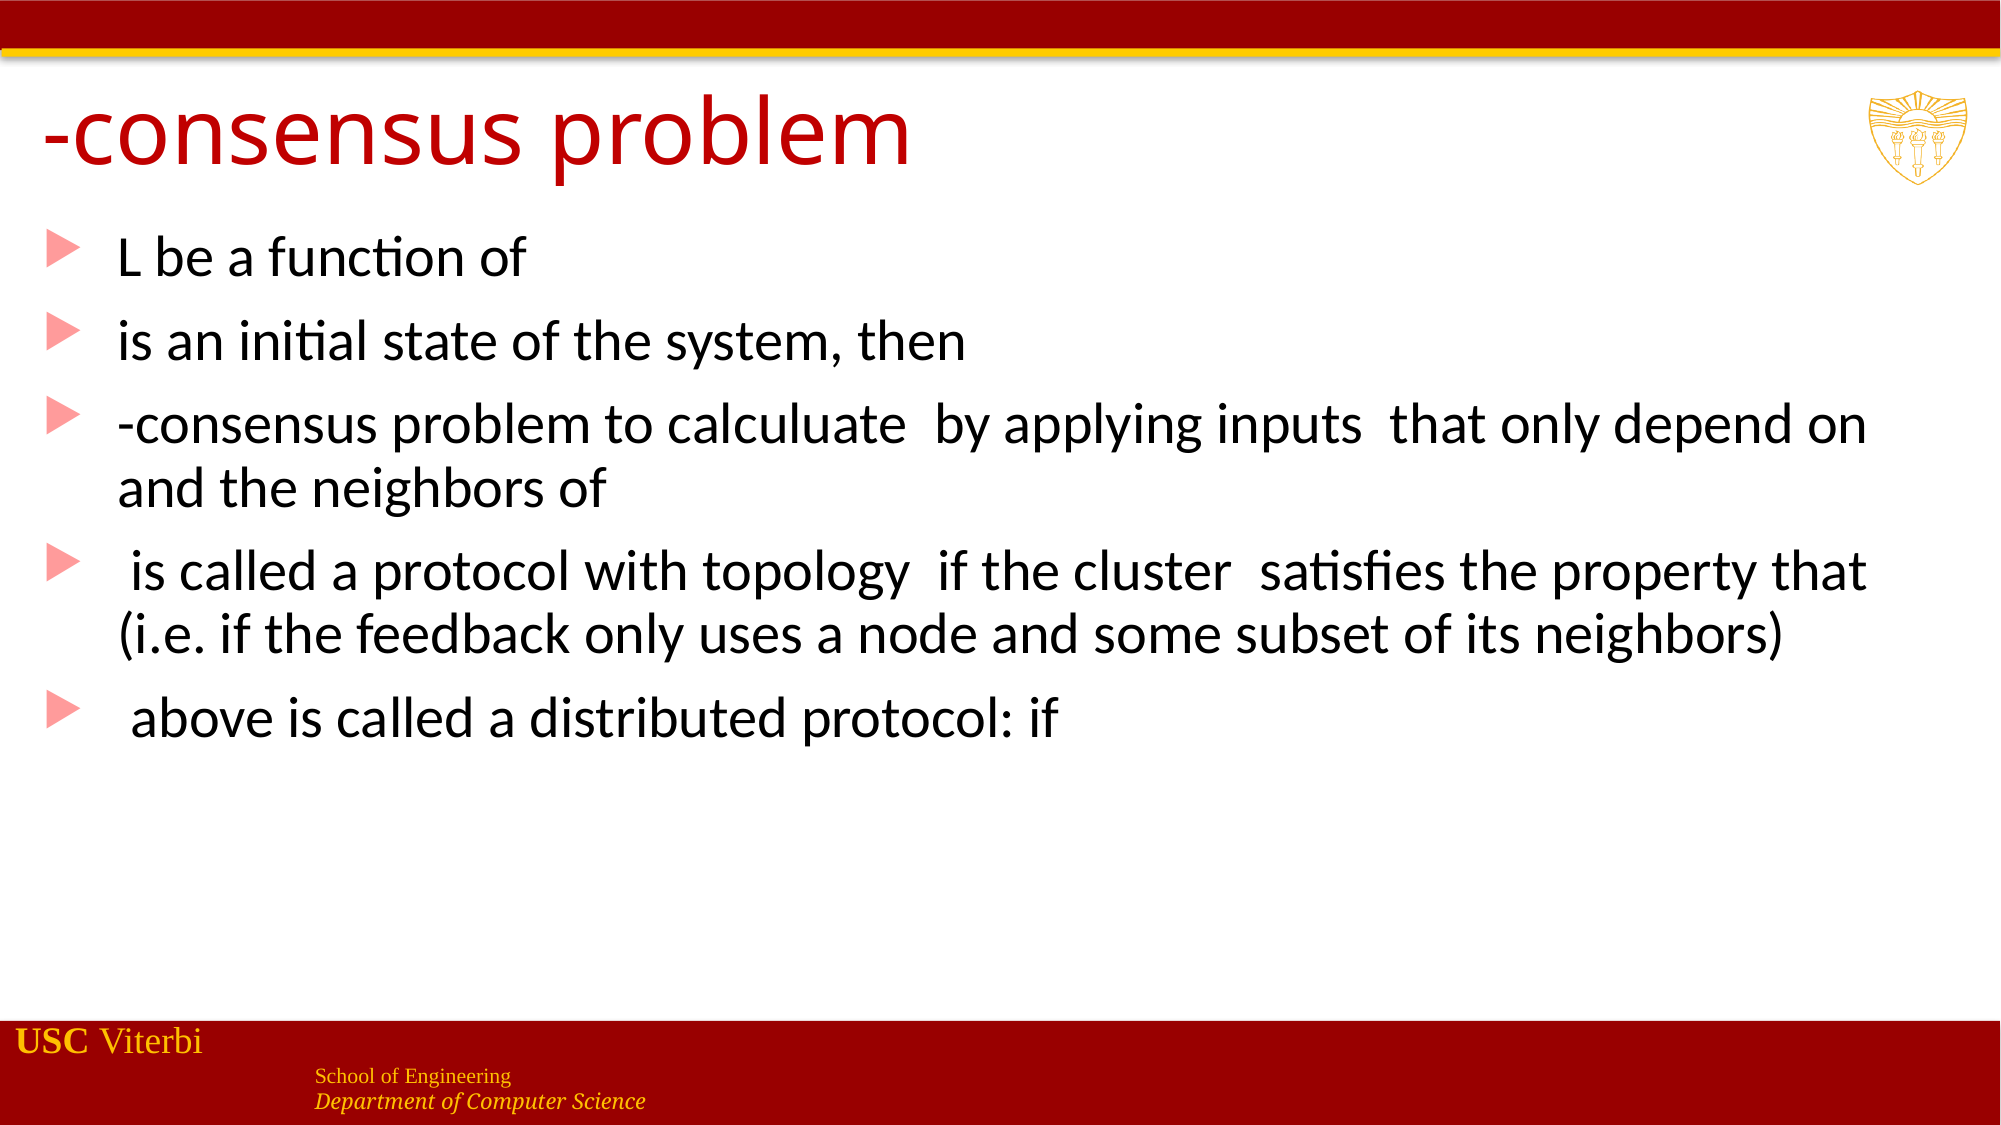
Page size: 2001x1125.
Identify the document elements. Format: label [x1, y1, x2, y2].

picture [1836, 76, 2000, 199]
